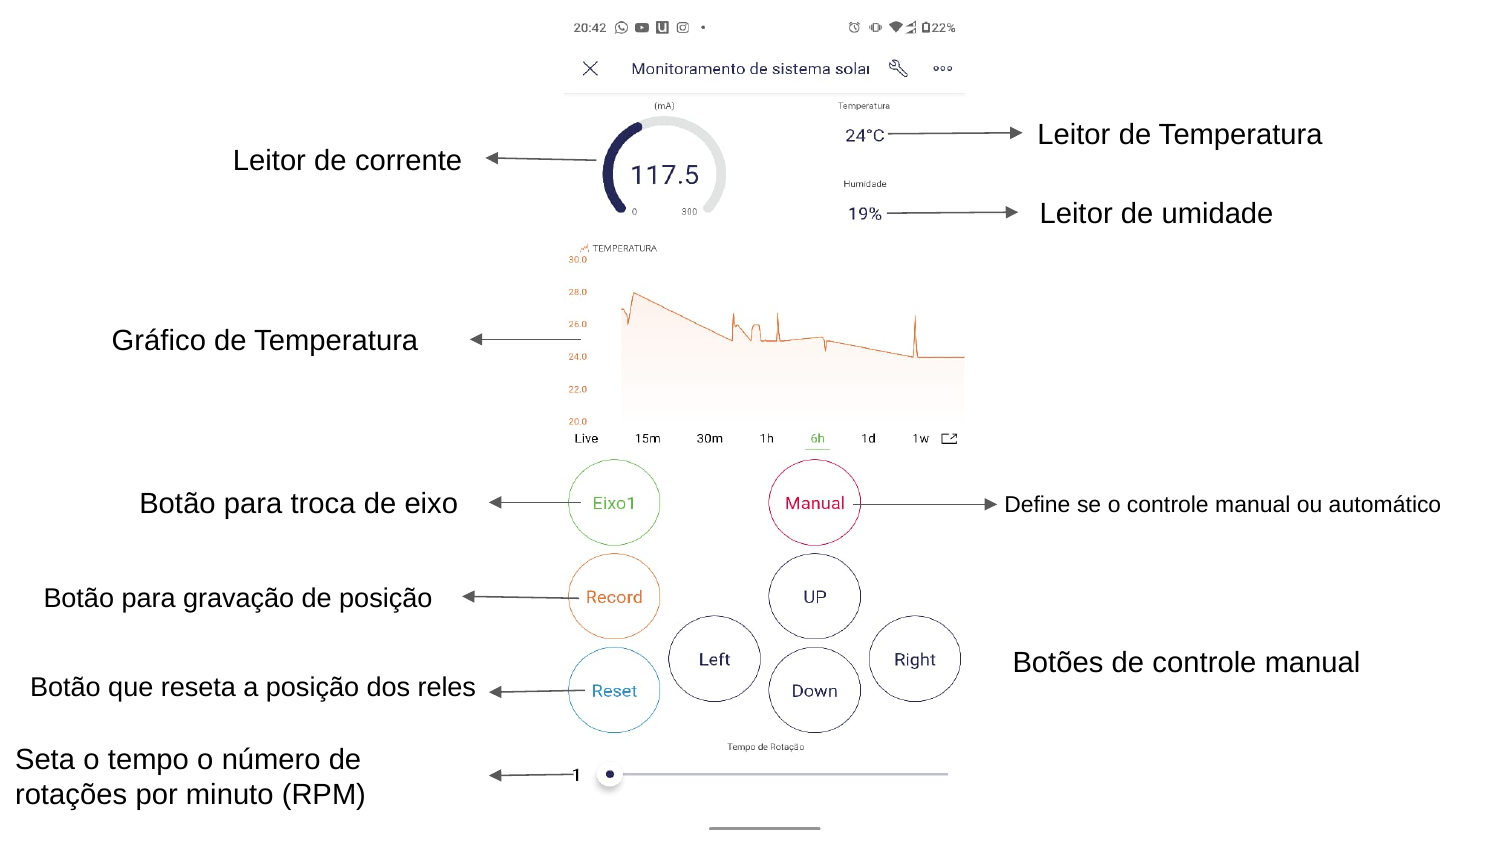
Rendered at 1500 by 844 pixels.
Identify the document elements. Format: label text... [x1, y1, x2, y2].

text_box Gráfico de Temperatura [96, 306, 470, 372]
text_box Define se o controle manual ou automático [989, 475, 1479, 531]
text_box Botão para gravação de posição [28, 565, 470, 629]
text_box Botões de controle manual [997, 628, 1471, 694]
picture [563, 5, 965, 839]
text_box Botão para troca de eixo [124, 469, 486, 535]
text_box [485, 157, 597, 161]
text_box Leitor de Temperatura [1022, 100, 1384, 166]
text_box Seta o tempo o número de rotações por minuto (RPM) [0, 725, 489, 826]
text_box Botão que reseta a posição dos reles [15, 654, 505, 718]
text_box Leitor de corrente [217, 126, 486, 192]
text_box Leitor de umidade [1024, 179, 1330, 245]
